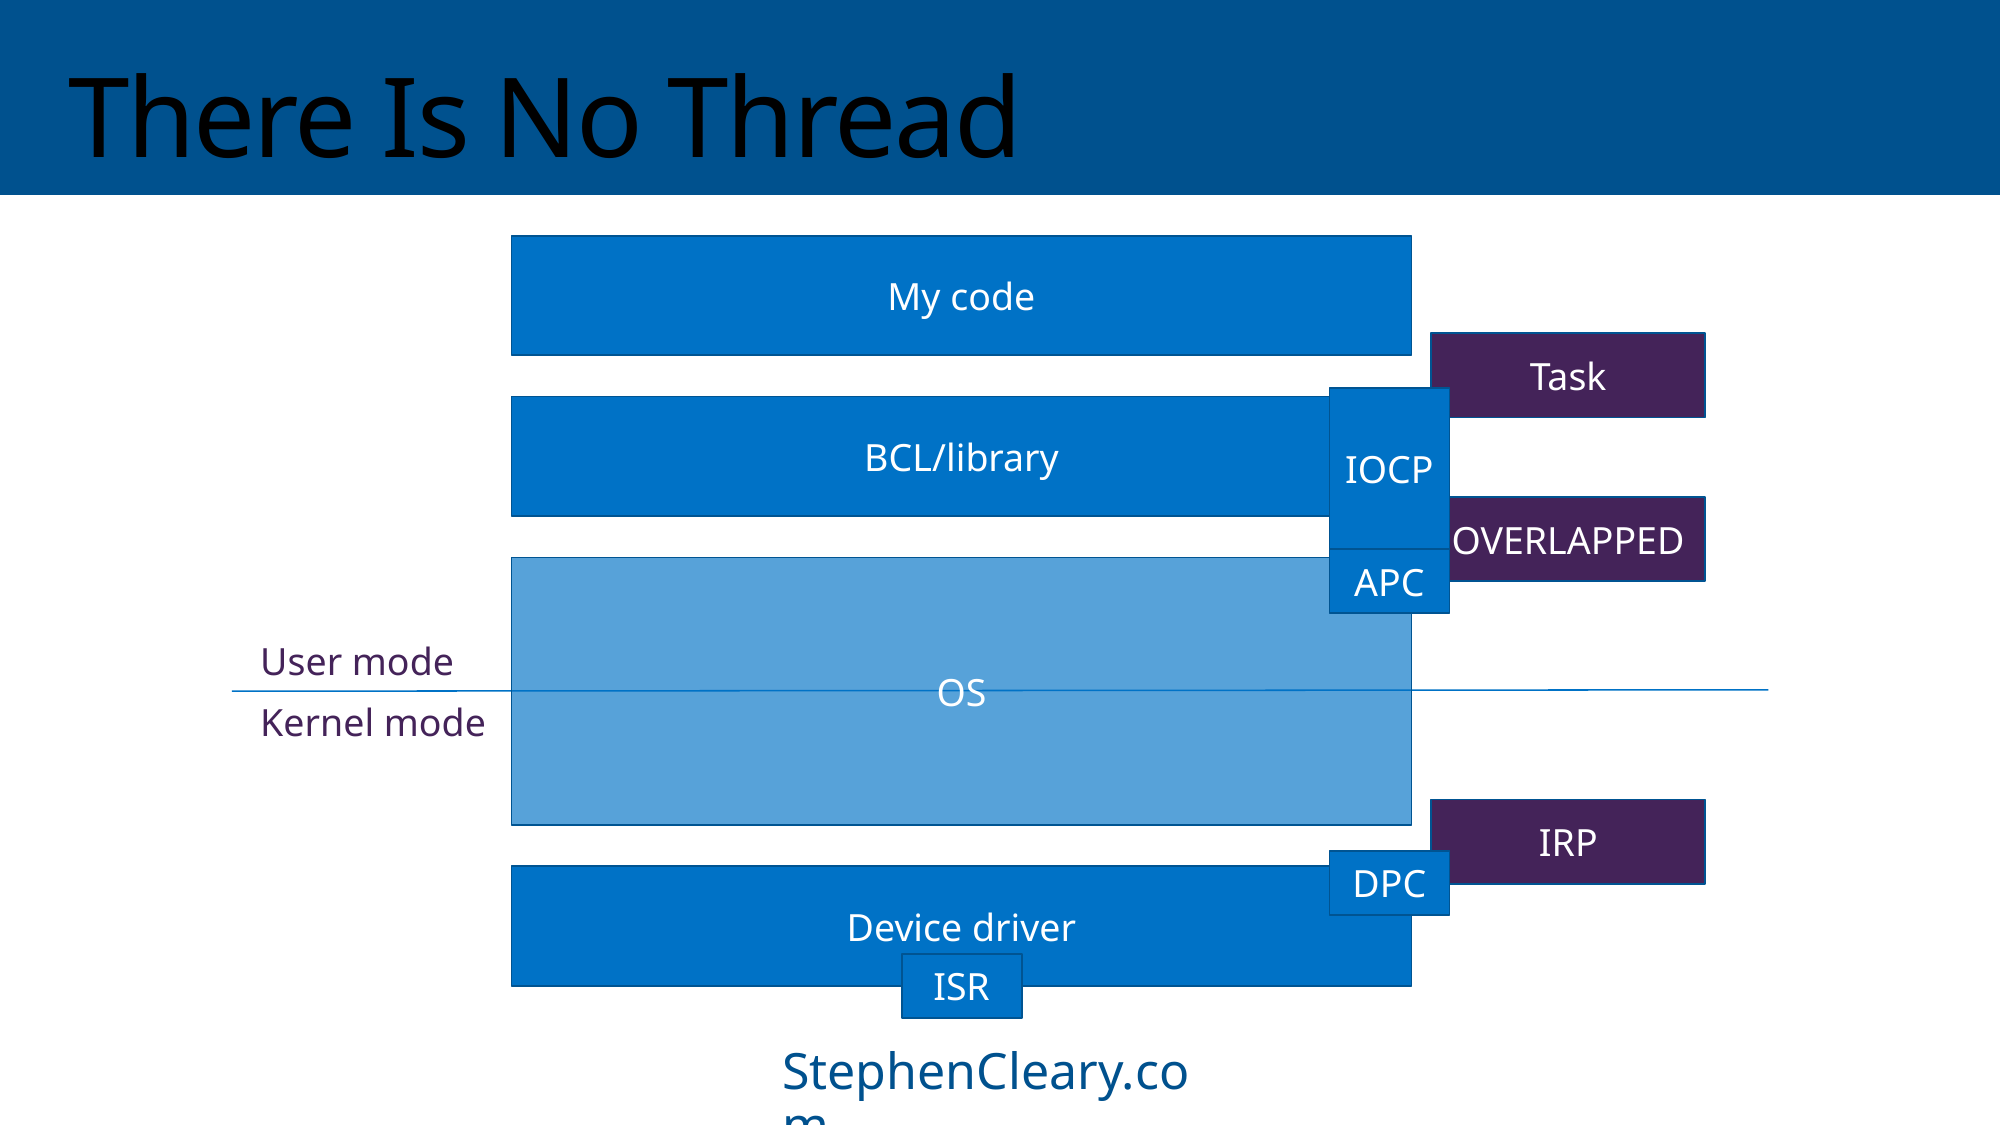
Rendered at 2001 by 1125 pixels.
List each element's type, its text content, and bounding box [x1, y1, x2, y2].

text_box My code [511, 235, 1412, 356]
text_box OVERLAPPED [1450, 496, 1706, 582]
text_box IRP [1430, 799, 1706, 885]
text_box OS [511, 557, 1412, 689]
text_box User mode [245, 630, 474, 689]
text_box DPC [1329, 850, 1450, 916]
text_box OS [511, 692, 1412, 826]
text_box IOCP [1329, 387, 1450, 550]
text_box ISR [901, 953, 1023, 1019]
text_box BCL/library [511, 396, 1329, 517]
title There Is No Thread [44, 47, 1957, 196]
text_box Task [1430, 332, 1706, 418]
text_box APC [1329, 550, 1450, 614]
text_box Kernel mode [245, 692, 511, 751]
text_box Device driver [511, 865, 1412, 987]
